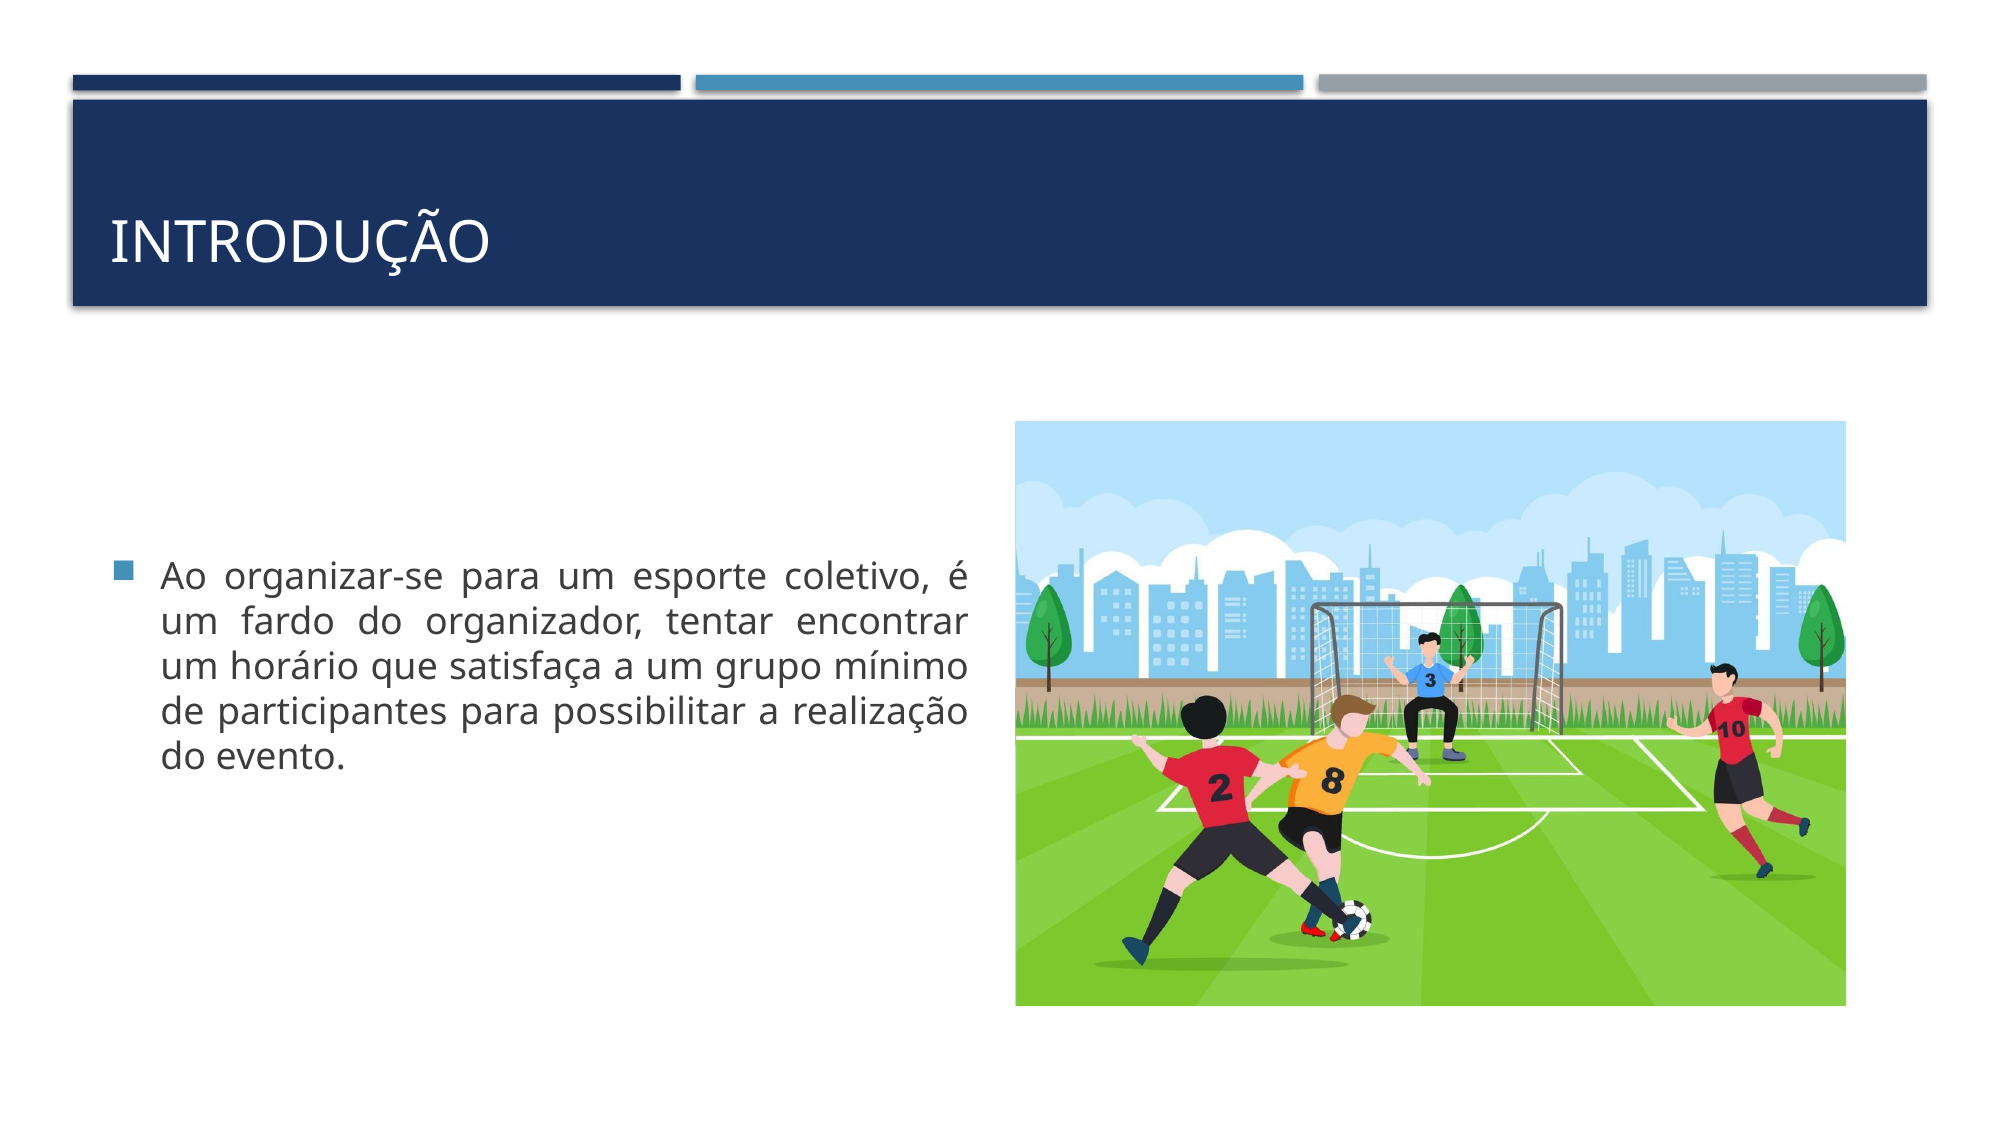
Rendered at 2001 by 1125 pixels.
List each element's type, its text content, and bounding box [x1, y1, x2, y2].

list Ao organizar-se para um esporte coletivo, é um fardo do organizador, tentar encontrar um horário que satisfaça a um grupo mínimo de participantes para possibilitar a realização do evento. [95, 366, 985, 963]
picture [1014, 420, 1847, 1006]
title Introdução [95, 119, 1905, 282]
